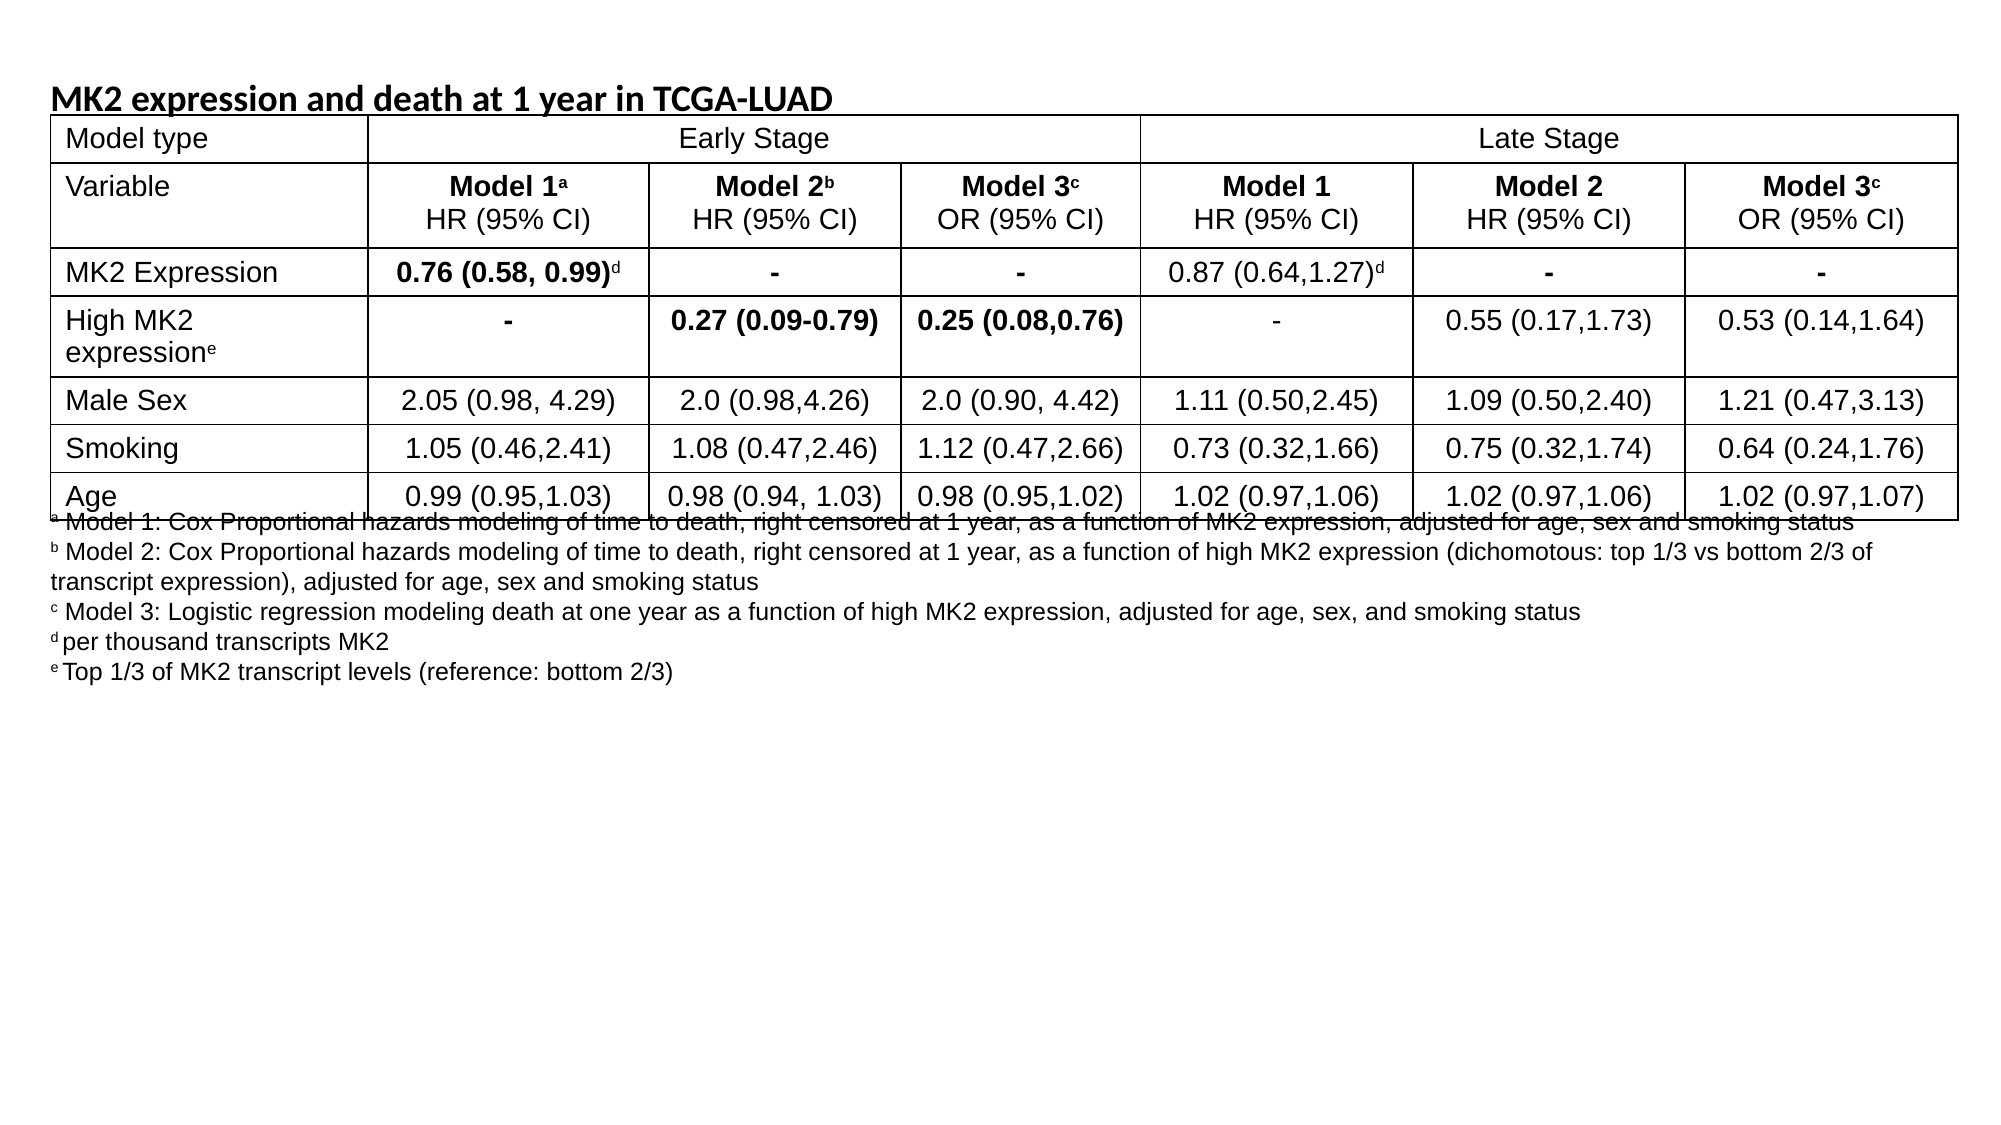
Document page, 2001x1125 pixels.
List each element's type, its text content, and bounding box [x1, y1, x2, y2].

table_cell 0.73 (0.32,1.66) [1141, 425, 1412, 472]
table_cell Model 2b HR (95% CI) [650, 164, 900, 247]
table_cell 1.09 (0.50,2.40) [1414, 378, 1684, 424]
table_cell 0.87 (0.64,1.27)d [1141, 249, 1412, 295]
table_cell Model 3c OR (95% CI) [902, 164, 1140, 247]
table_cell 0.64 (0.24,1.76) [1686, 425, 1957, 472]
table_cell 0.53 (0.14,1.64) [1686, 297, 1957, 376]
table_cell 0.55 (0.17,1.73) [1414, 297, 1684, 376]
table_cell Model 1a HR (95% CI) [369, 164, 648, 247]
table_cell MK2 Expression [51, 249, 367, 295]
table_cell Model 3c OR (95% CI) [1686, 164, 1957, 247]
text_box a Model 1: Cox Proportional hazards modeling of time to death, right censored at 1 year, as a function of MK2 expression, adjusted for age, sex and smoking status b Model 2: Cox Proportional hazards modeling of time to death, right censored at 1 year, as a function of high MK2 expression (dichomotous: top 1/3 vs bottom 2/3 of transcript expression), adjusted for age, sex and smoking status c Model 3: Logistic regression modeling death at one year as a function of high MK2 expression, adjusted for age, sex, and smoking status d per thousand transcripts MK2 e Top 1/3 of MK2 transcript levels (reference: bottom 2/3) [35, 497, 1936, 723]
text_box MK2 expression and death at 1 year in TCGA-LUAD [35, 66, 905, 127]
table_cell 0.27 (0.09-0.79) [650, 297, 900, 376]
table_cell - [1686, 249, 1957, 295]
table_cell 2.0 (0.98,4.26) [650, 378, 900, 424]
table_cell High MK2 expressione [51, 297, 367, 376]
table_cell 2.0 (0.90, 4.42) [902, 378, 1140, 424]
table_cell 2.05 (0.98, 4.29) [369, 378, 648, 424]
table_cell 0.98 (0.95,1.02) [902, 473, 1140, 497]
table_cell 1.02 (0.97,1.06) [1414, 473, 1684, 497]
table_cell 1.21 (0.47,3.13) [1686, 378, 1957, 424]
table_cell Male Sex [51, 378, 367, 424]
table_cell Smoking [51, 425, 367, 472]
table_cell Age [51, 473, 367, 497]
table_cell - [1414, 249, 1684, 295]
table_cell 0.75 (0.32,1.74) [1414, 425, 1684, 472]
table_cell 1.02 (0.97,1.06) [1141, 473, 1412, 497]
table_header Model type [51, 127, 367, 162]
table_cell 0.76 (0.58, 0.99)d [369, 249, 648, 295]
table_cell 1.05 (0.46,2.41) [369, 425, 648, 472]
table_cell 0.98 (0.94, 1.03) [650, 473, 900, 497]
table_cell 1.08 (0.47,2.46) [650, 425, 900, 472]
table_header Late Stage [1141, 116, 1957, 162]
table_cell Variable [51, 164, 367, 247]
table_cell 1.12 (0.47,2.66) [902, 425, 1140, 472]
table_cell 1.02 (0.97,1.07) [1686, 473, 1957, 519]
table_cell 1.11 (0.50,2.45) [1141, 378, 1412, 424]
table_cell - [650, 249, 900, 295]
table_cell Model 1 HR (95% CI) [1141, 164, 1412, 247]
table_cell - [1141, 297, 1412, 376]
table_cell 0.25 (0.08,0.76) [902, 297, 1140, 376]
table_cell - [902, 249, 1140, 295]
table_cell Model 2 HR (95% CI) [1414, 164, 1684, 247]
table_cell 0.99 (0.95,1.03) [369, 473, 648, 497]
table_cell - [369, 297, 648, 376]
table_header Early Stage [369, 116, 1140, 162]
